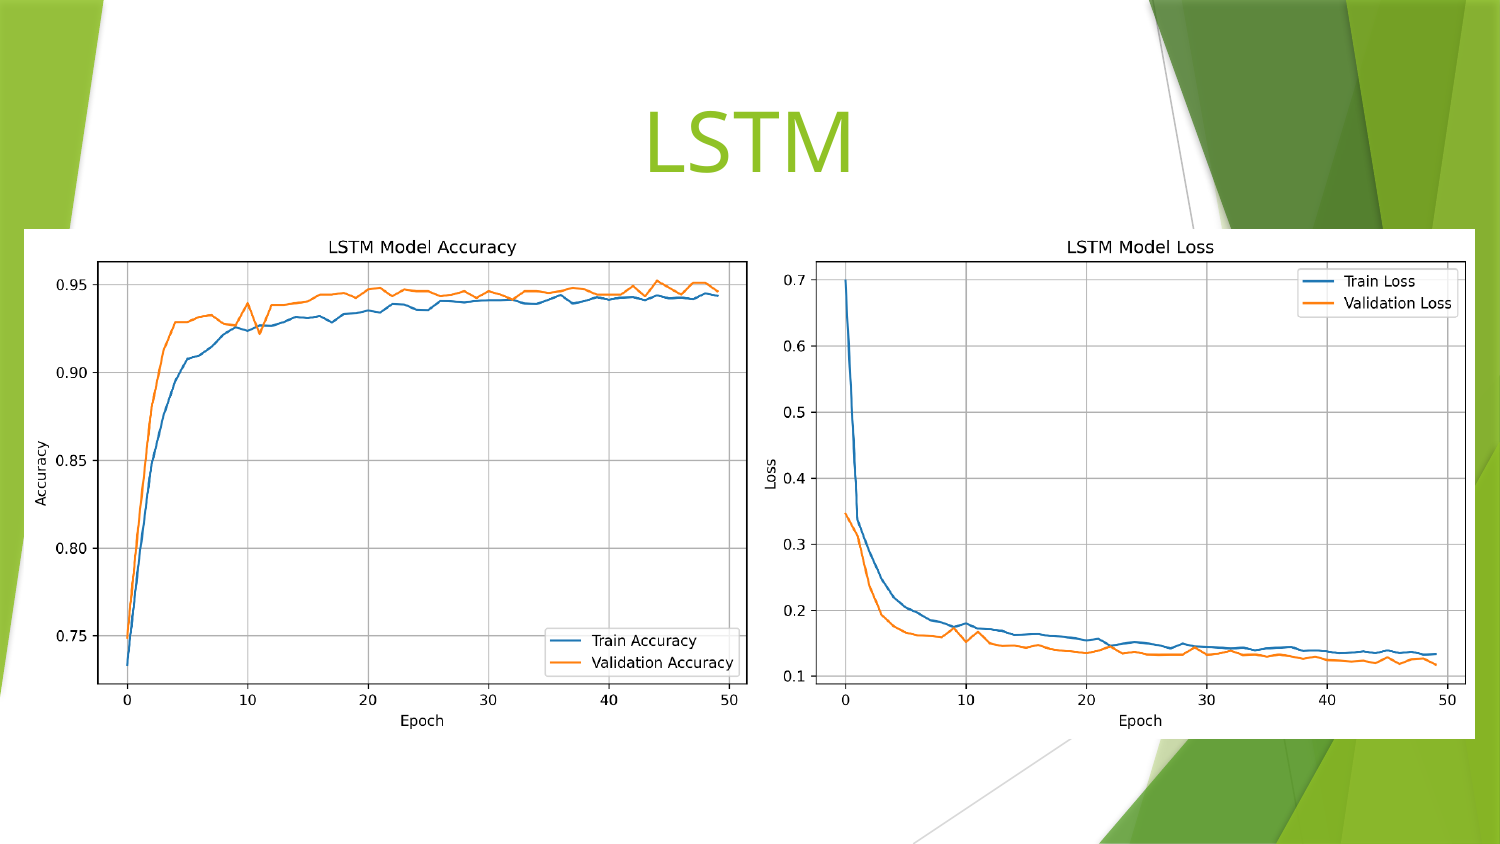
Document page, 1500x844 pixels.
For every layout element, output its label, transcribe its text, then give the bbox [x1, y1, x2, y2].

title LSTM [193, 65, 1307, 205]
picture [24, 228, 1476, 740]
